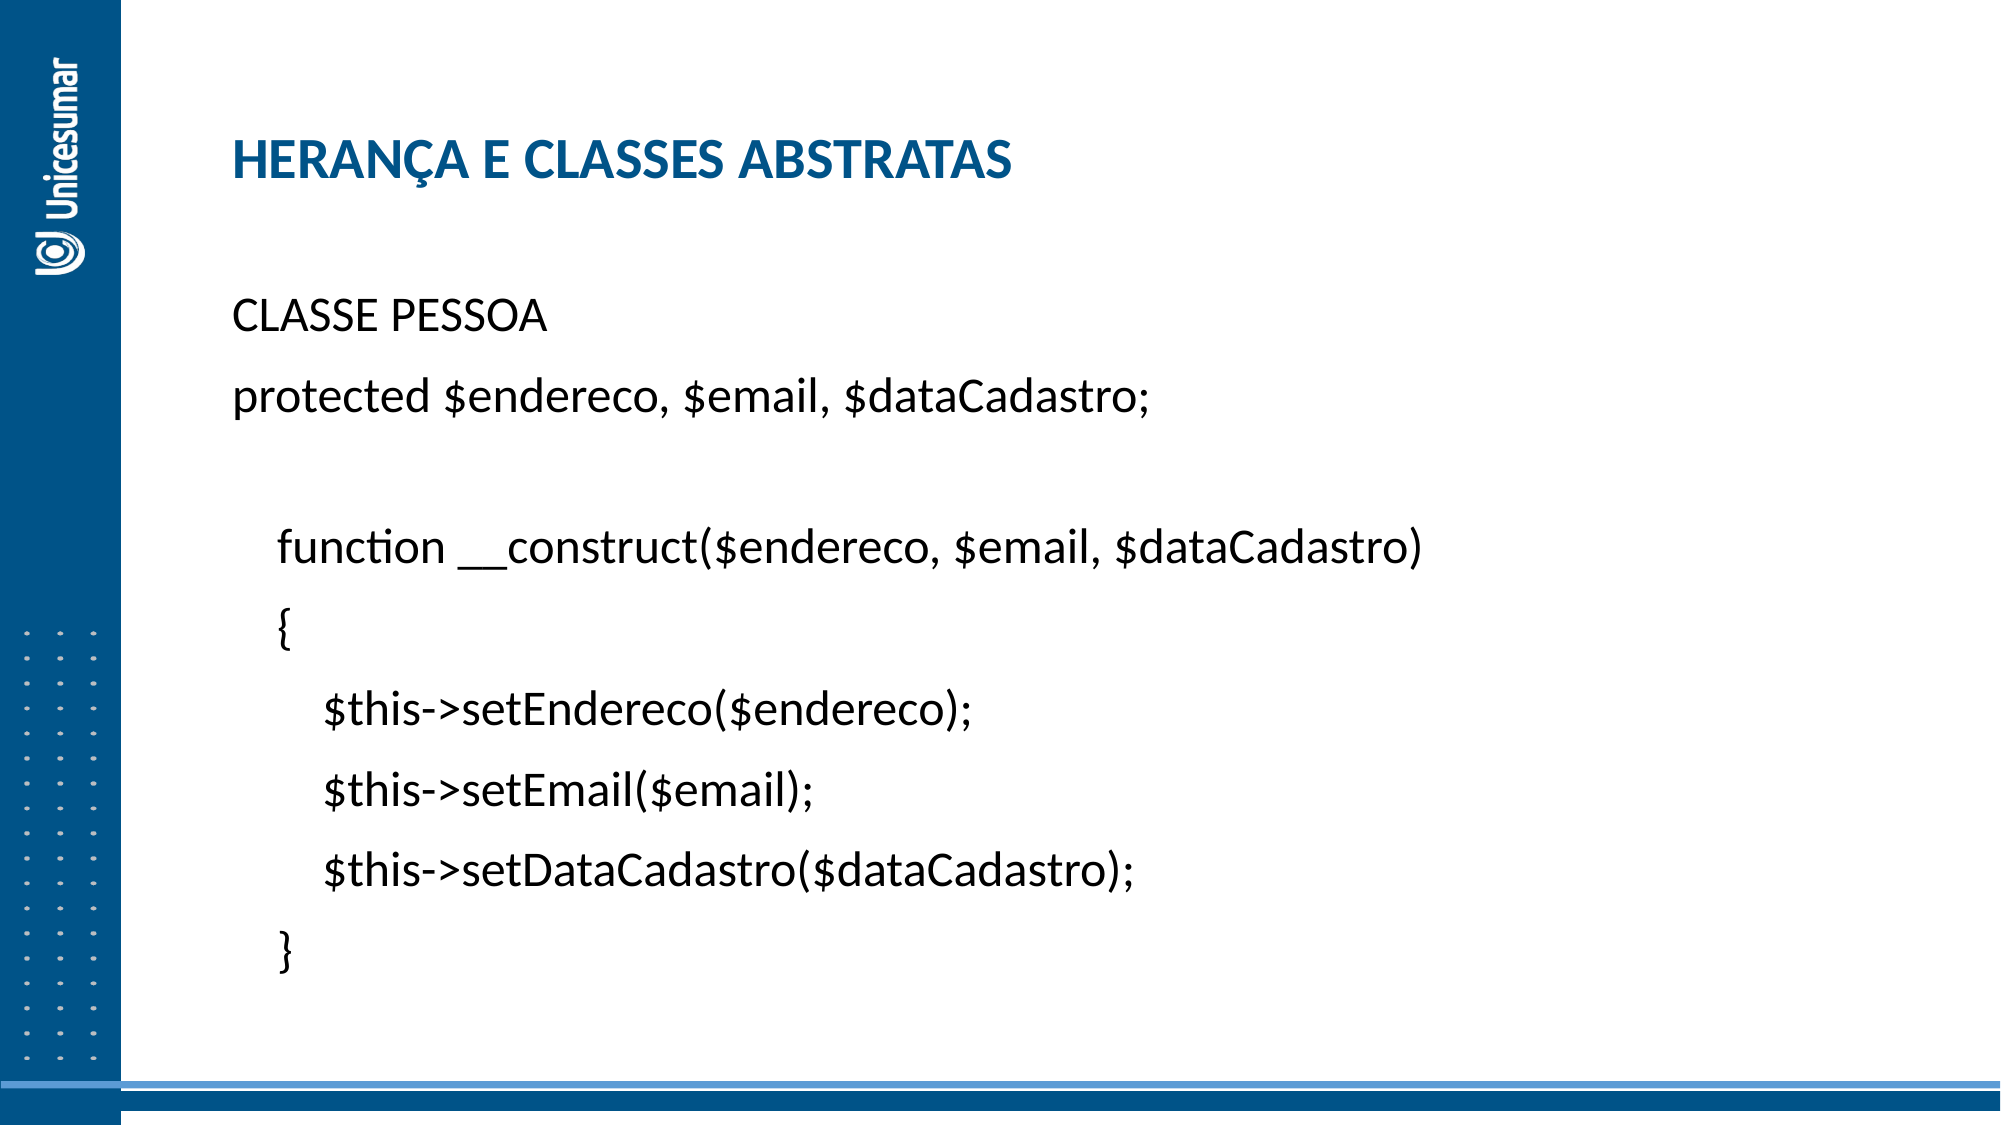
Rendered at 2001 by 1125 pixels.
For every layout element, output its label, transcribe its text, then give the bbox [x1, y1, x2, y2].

list HERANÇA E CLASSES ABSTRATAS [217, 81, 1945, 237]
picture [24, 631, 111, 1060]
picture [36, 58, 85, 275]
list CLASSE PESSOA protected $endereco, $email, $dataCadastro; function __construct($endereco, $email, $dataCadastro) { $this->setEndereco($endereco); $this->setEmail($email); $this->setDataCadastro($dataCadastro); } [217, 274, 1945, 969]
